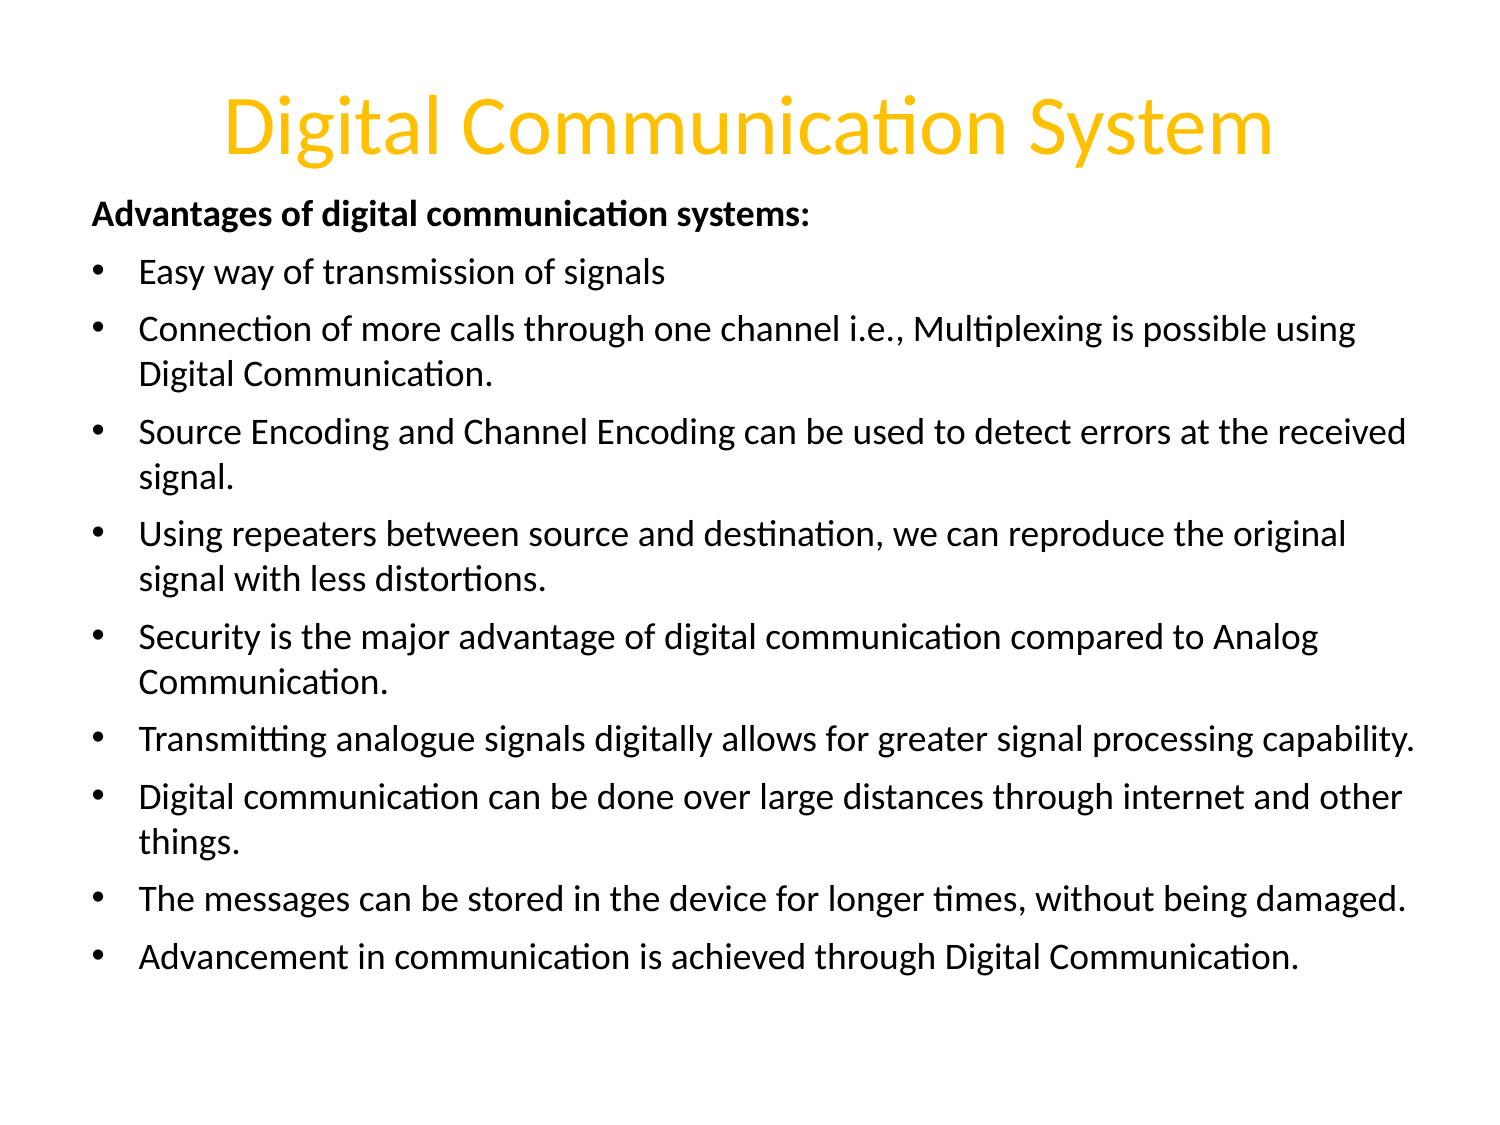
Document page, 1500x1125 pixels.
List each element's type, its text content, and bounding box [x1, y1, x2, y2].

title Digital Communication System [75, 61, 1425, 179]
text_box Advantages of digital communication systems: Easy way of transmission of signals Connection of more calls through one channel i.e., Multiplexing is possible using Digital Communication. Source Encoding and Channel Encoding can be used to detect errors at the received signal. Using repeaters between source and destination, we can reproduce the original signal with less distortions. Security is the major advantage of digital communication compared to Analog Communication. Transmitting analogue signals digitally allows for greater signal processing capability. Digital communication can be done over large distances through internet and other things. The messages can be stored in the device for longer times, without being damaged. Advancement in communication is achieved through Digital Communication. [76, 181, 1440, 985]
